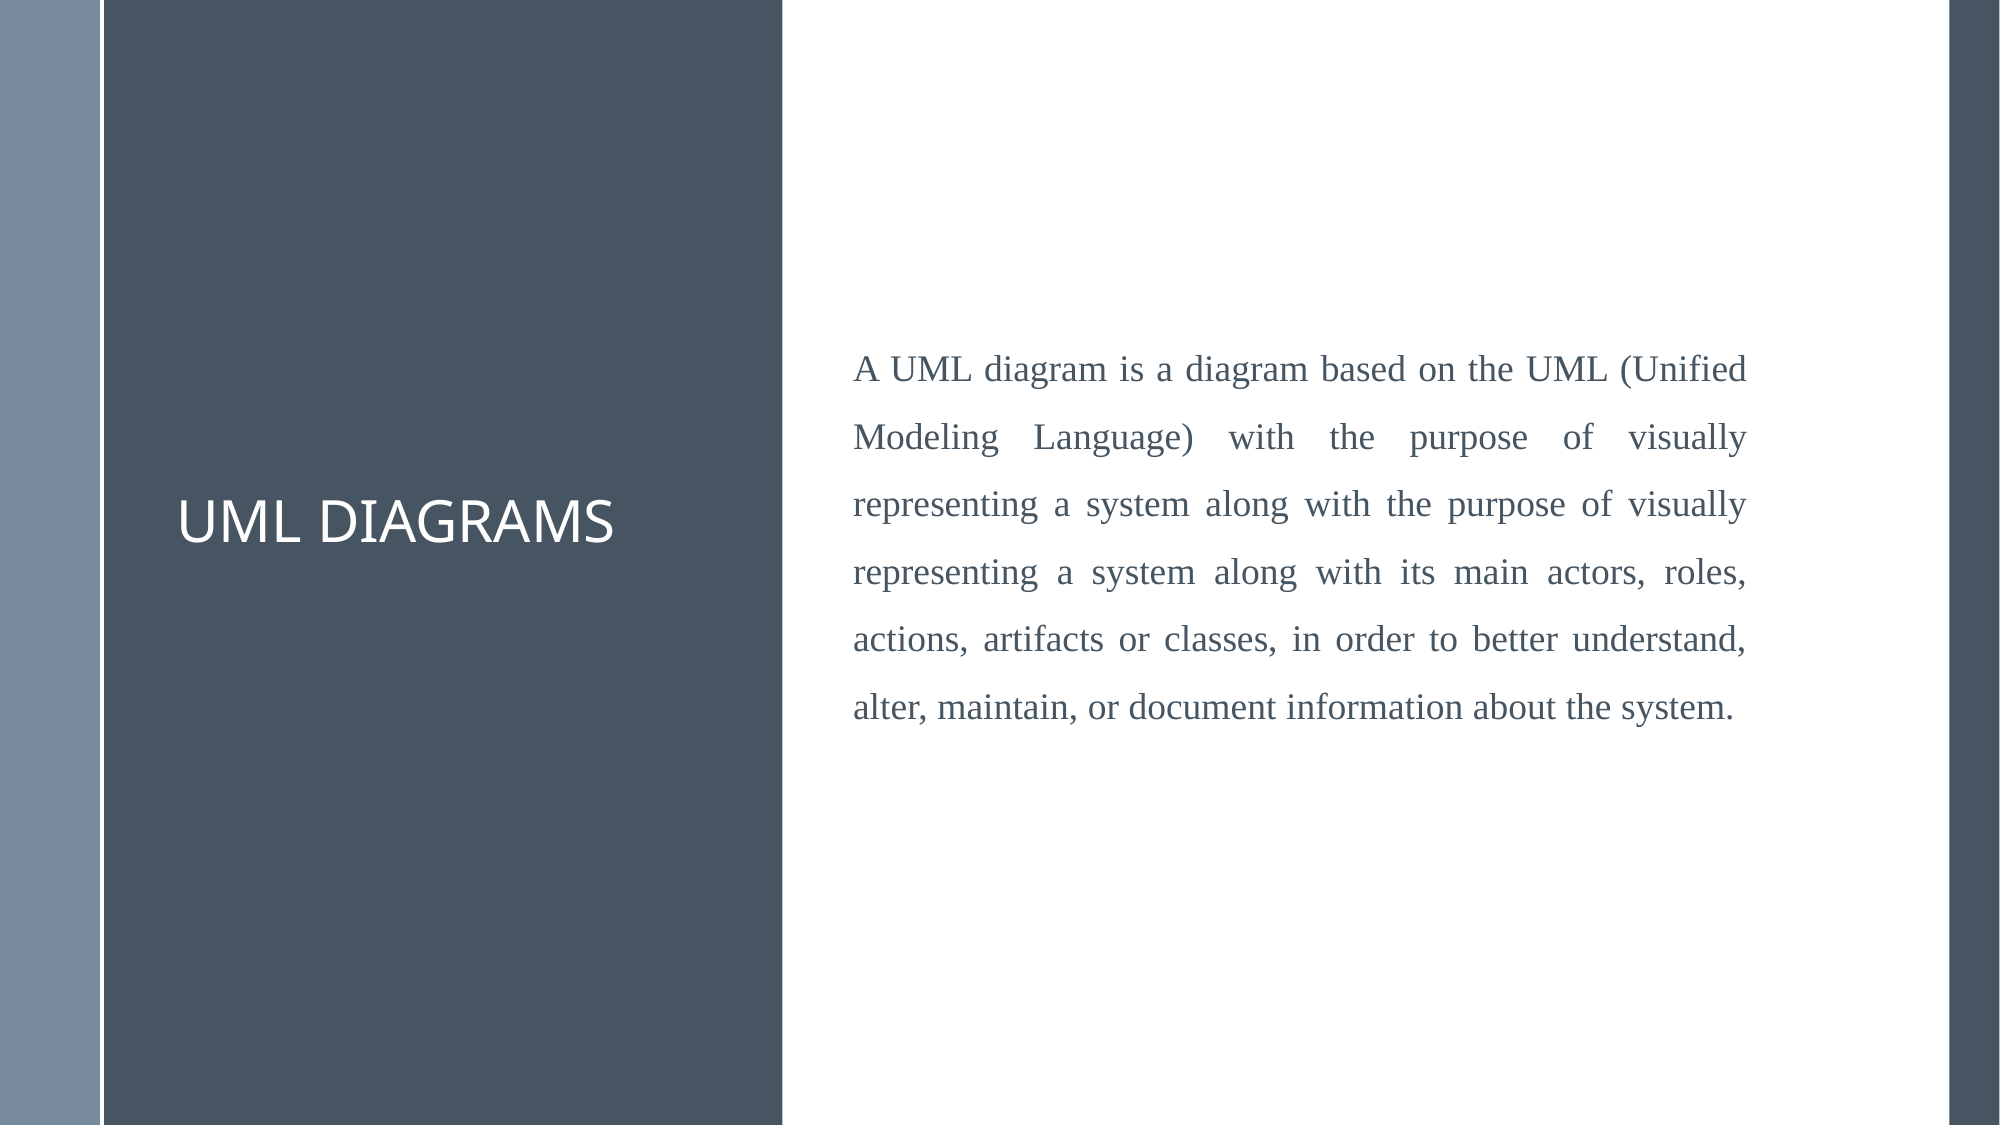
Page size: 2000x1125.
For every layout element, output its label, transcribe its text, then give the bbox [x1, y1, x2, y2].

title Uml diagrams [161, 338, 702, 564]
text_box A UML diagram is a diagram based on the UML (Unified Modeling Language) with the purpose of visually representing a system along with the purpose of visually representing a system along with its main actors, roles, actions, artifacts or classes, in order to better understand, alter, maintain, or document information about the system. [763, 314, 1763, 735]
